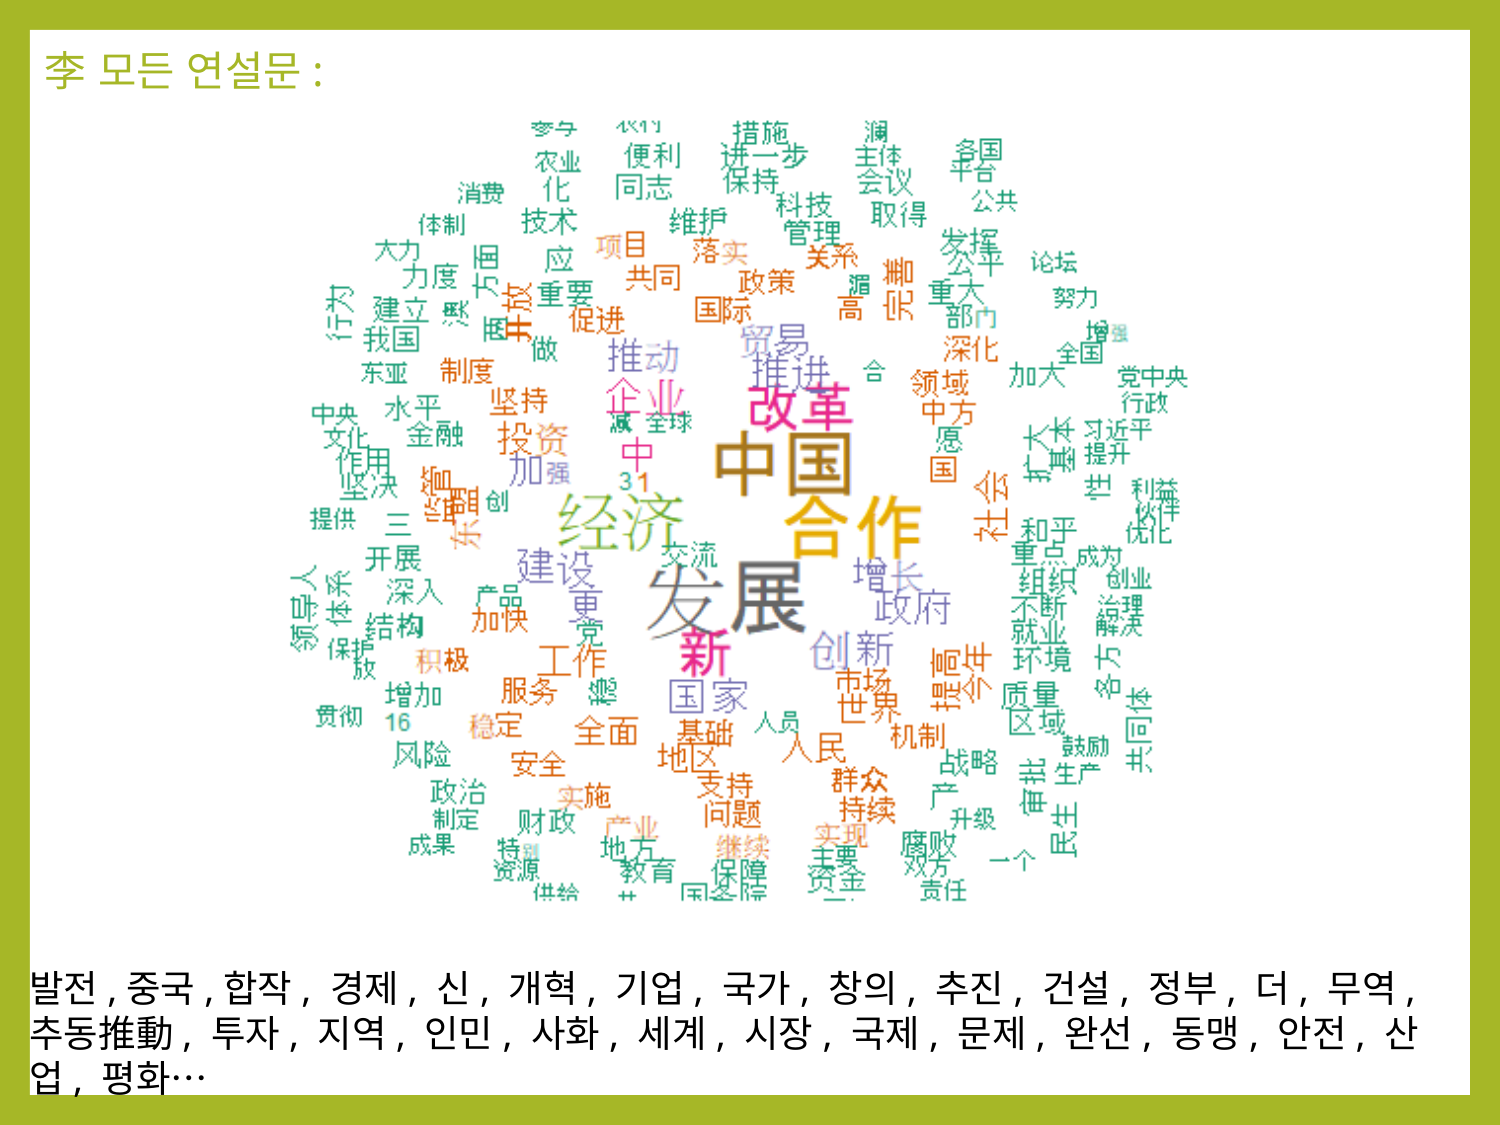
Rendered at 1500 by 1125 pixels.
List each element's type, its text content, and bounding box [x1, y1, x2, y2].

text_box 발전,중국,합작, 경제, 신, 개혁, 기업, 국가, 창의, 추진, 건설, 정부, 더, 무역, 추동推動, 투자, 지역, 인민, 사화, 세계, 시장, 국제, 문제, 완선, 동맹, 안전, 산업, 평화… [14, 958, 1486, 1108]
picture [285, 60, 1247, 924]
title 李 모든 연설문: [29, 25, 1500, 121]
